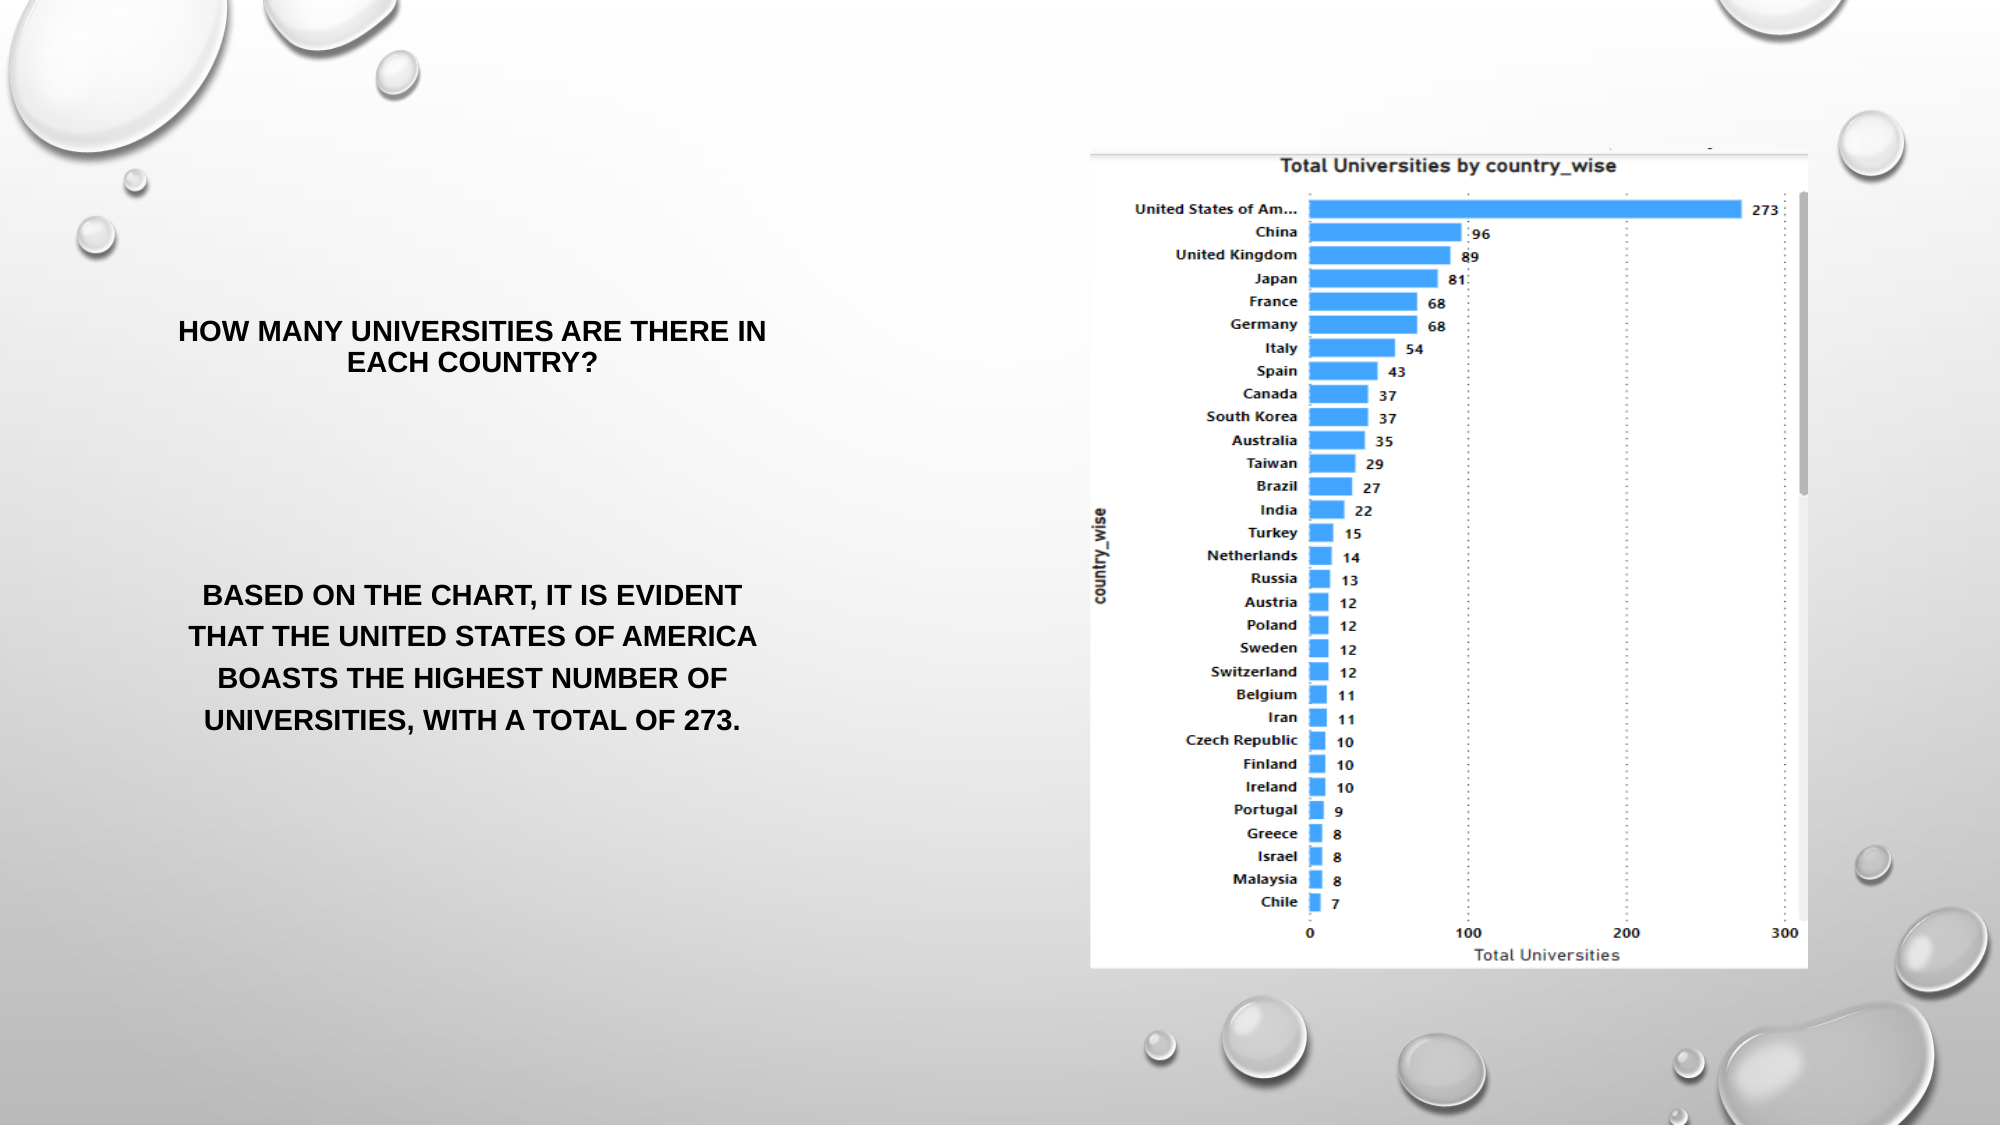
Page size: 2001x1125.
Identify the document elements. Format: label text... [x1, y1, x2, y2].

list Based on the chart, it is evident that the United States of America boasts the highest number of universities, with a total of 273. [149, 431, 796, 950]
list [1090, 148, 1809, 970]
picture [0, 0, 2000, 1125]
title How many universities are there in each country? [149, 99, 796, 431]
